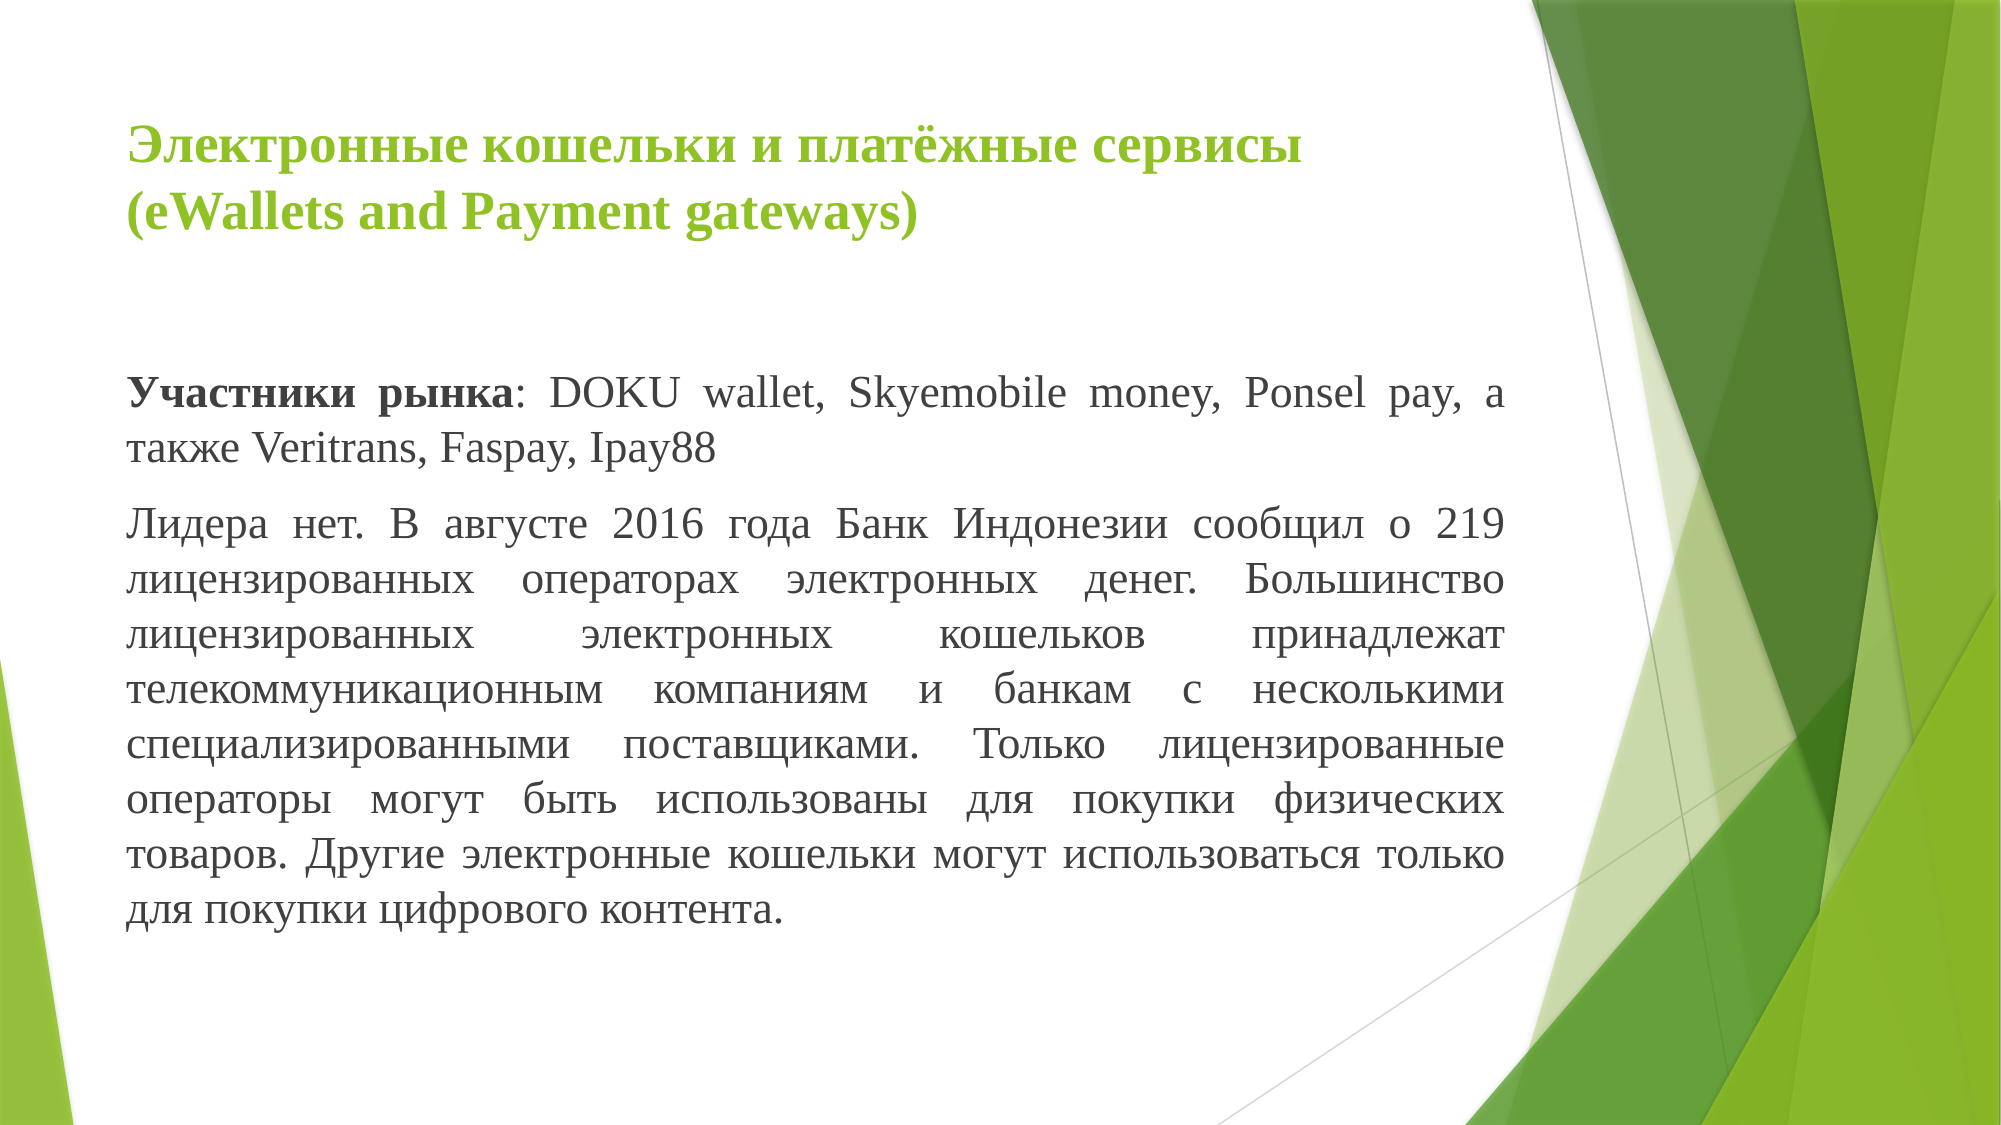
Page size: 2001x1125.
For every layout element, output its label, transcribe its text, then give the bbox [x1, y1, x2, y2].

title Электронные кошельки и платёжные сервисы (eWallets and Payment gateways) [111, 99, 1522, 317]
list Участники рынка: DOKU wallet, Skyemobile money, Ponsel pay, а также Veritrans, Faspay, Ipay88 Лидера нет. В августе 2016 года Банк Индонезии сообщил о 219 лицензированных операторах электронных денег. Большинство лицензированных электронных кошельков принадлежат телекоммуникационным компаниям и банкам с несколькими специализированными поставщиками. Только лицензированные операторы могут быть использованы для покупки физических товаров. Другие электронные кошельки могут использоваться только для покупки цифрового контента. [111, 354, 1522, 992]
